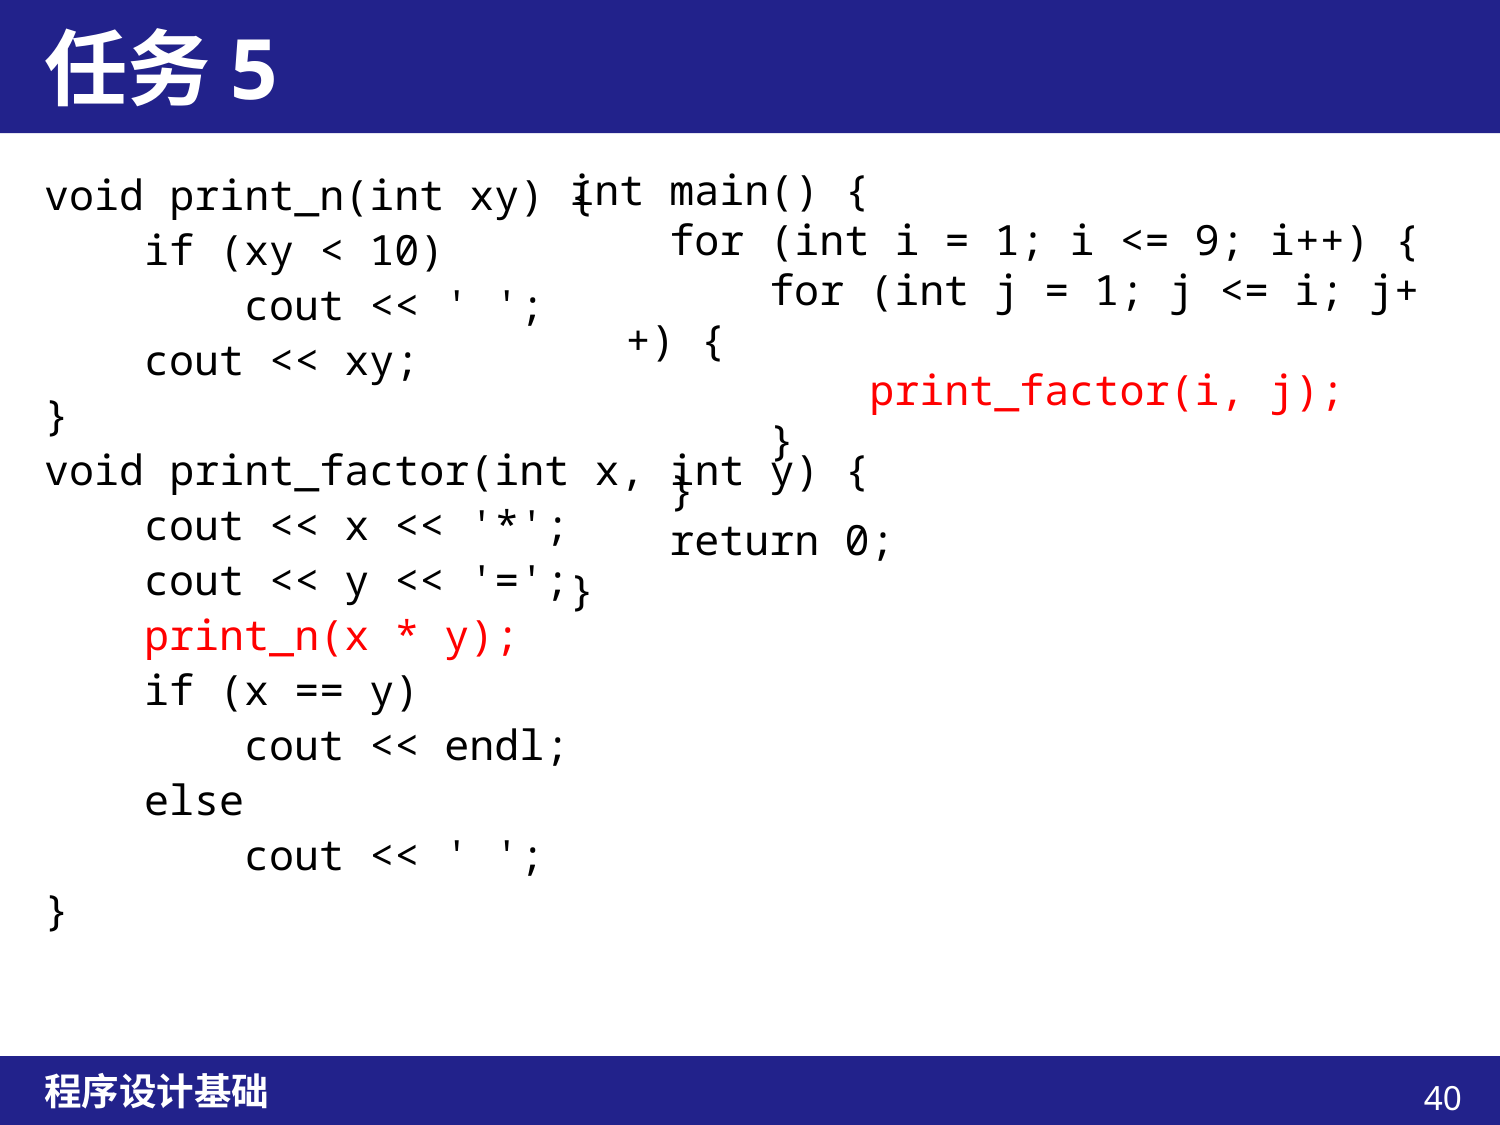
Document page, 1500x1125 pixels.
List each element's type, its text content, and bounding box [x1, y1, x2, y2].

list void print_n(int xy) { if (xy < 10) cout << ' '; cout << xy; } void print_factor(int x, int y) { cout << x << '*'; cout << y << '='; print_n(x * y); if (x == y) cout << endl; else cout << ' '; } [29, 156, 1469, 1034]
text_box int main() { for (int i = 1; i <= 9; i++) { for (int j = 1; j <= i; j++) { print_factor(i, j); } } return 0; } [554, 156, 1469, 590]
title 任务5 [29, 0, 1469, 134]
